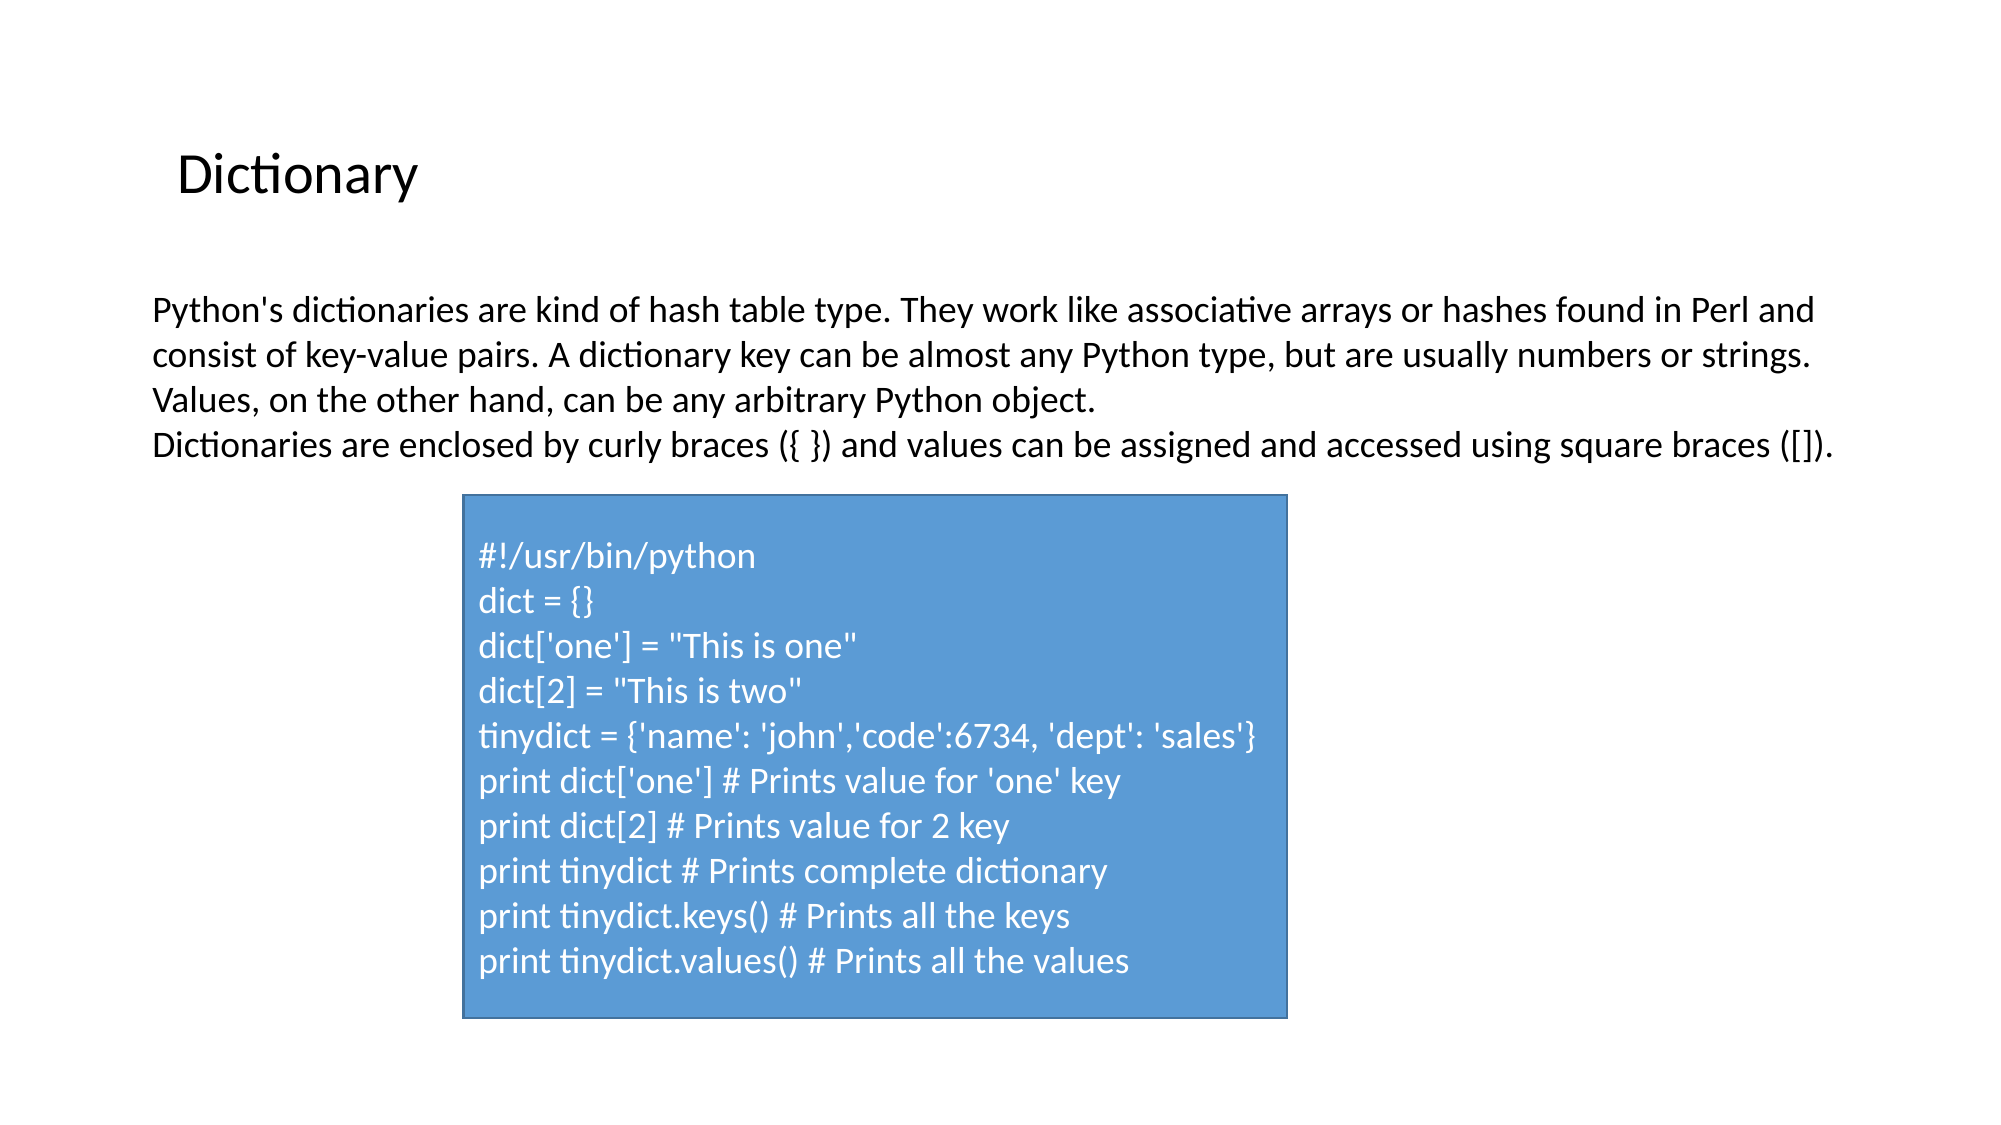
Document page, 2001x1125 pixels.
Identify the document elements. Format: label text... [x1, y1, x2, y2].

text_box Python's dictionaries are kind of hash table type. They work like associative arrays or hashes found in Perl and consist of key-value pairs. A dictionary key can be almost any Python type, but are usually numbers or strings. Values, on the other hand, can be any arbitrary Python object. Dictionaries are enclosed by curly braces ({ }) and values can be assigned and accessed using square braces ([]). [137, 277, 1870, 517]
text_box Dictionary [162, 127, 435, 213]
text_box #!/usr/bin/python dict = {} dict['one'] = "This is one" dict[2] = "This is two" tinydict = {'name': 'john','code':6734, 'dept': 'sales'} print dict['one'] # Prints value for 'one' key print dict[2] # Prints value for 2 key print tinydict # Prints complete dictionary print tinydict.keys() # Prints all the keys print tinydict.values() # Prints all the values [462, 494, 1288, 1019]
